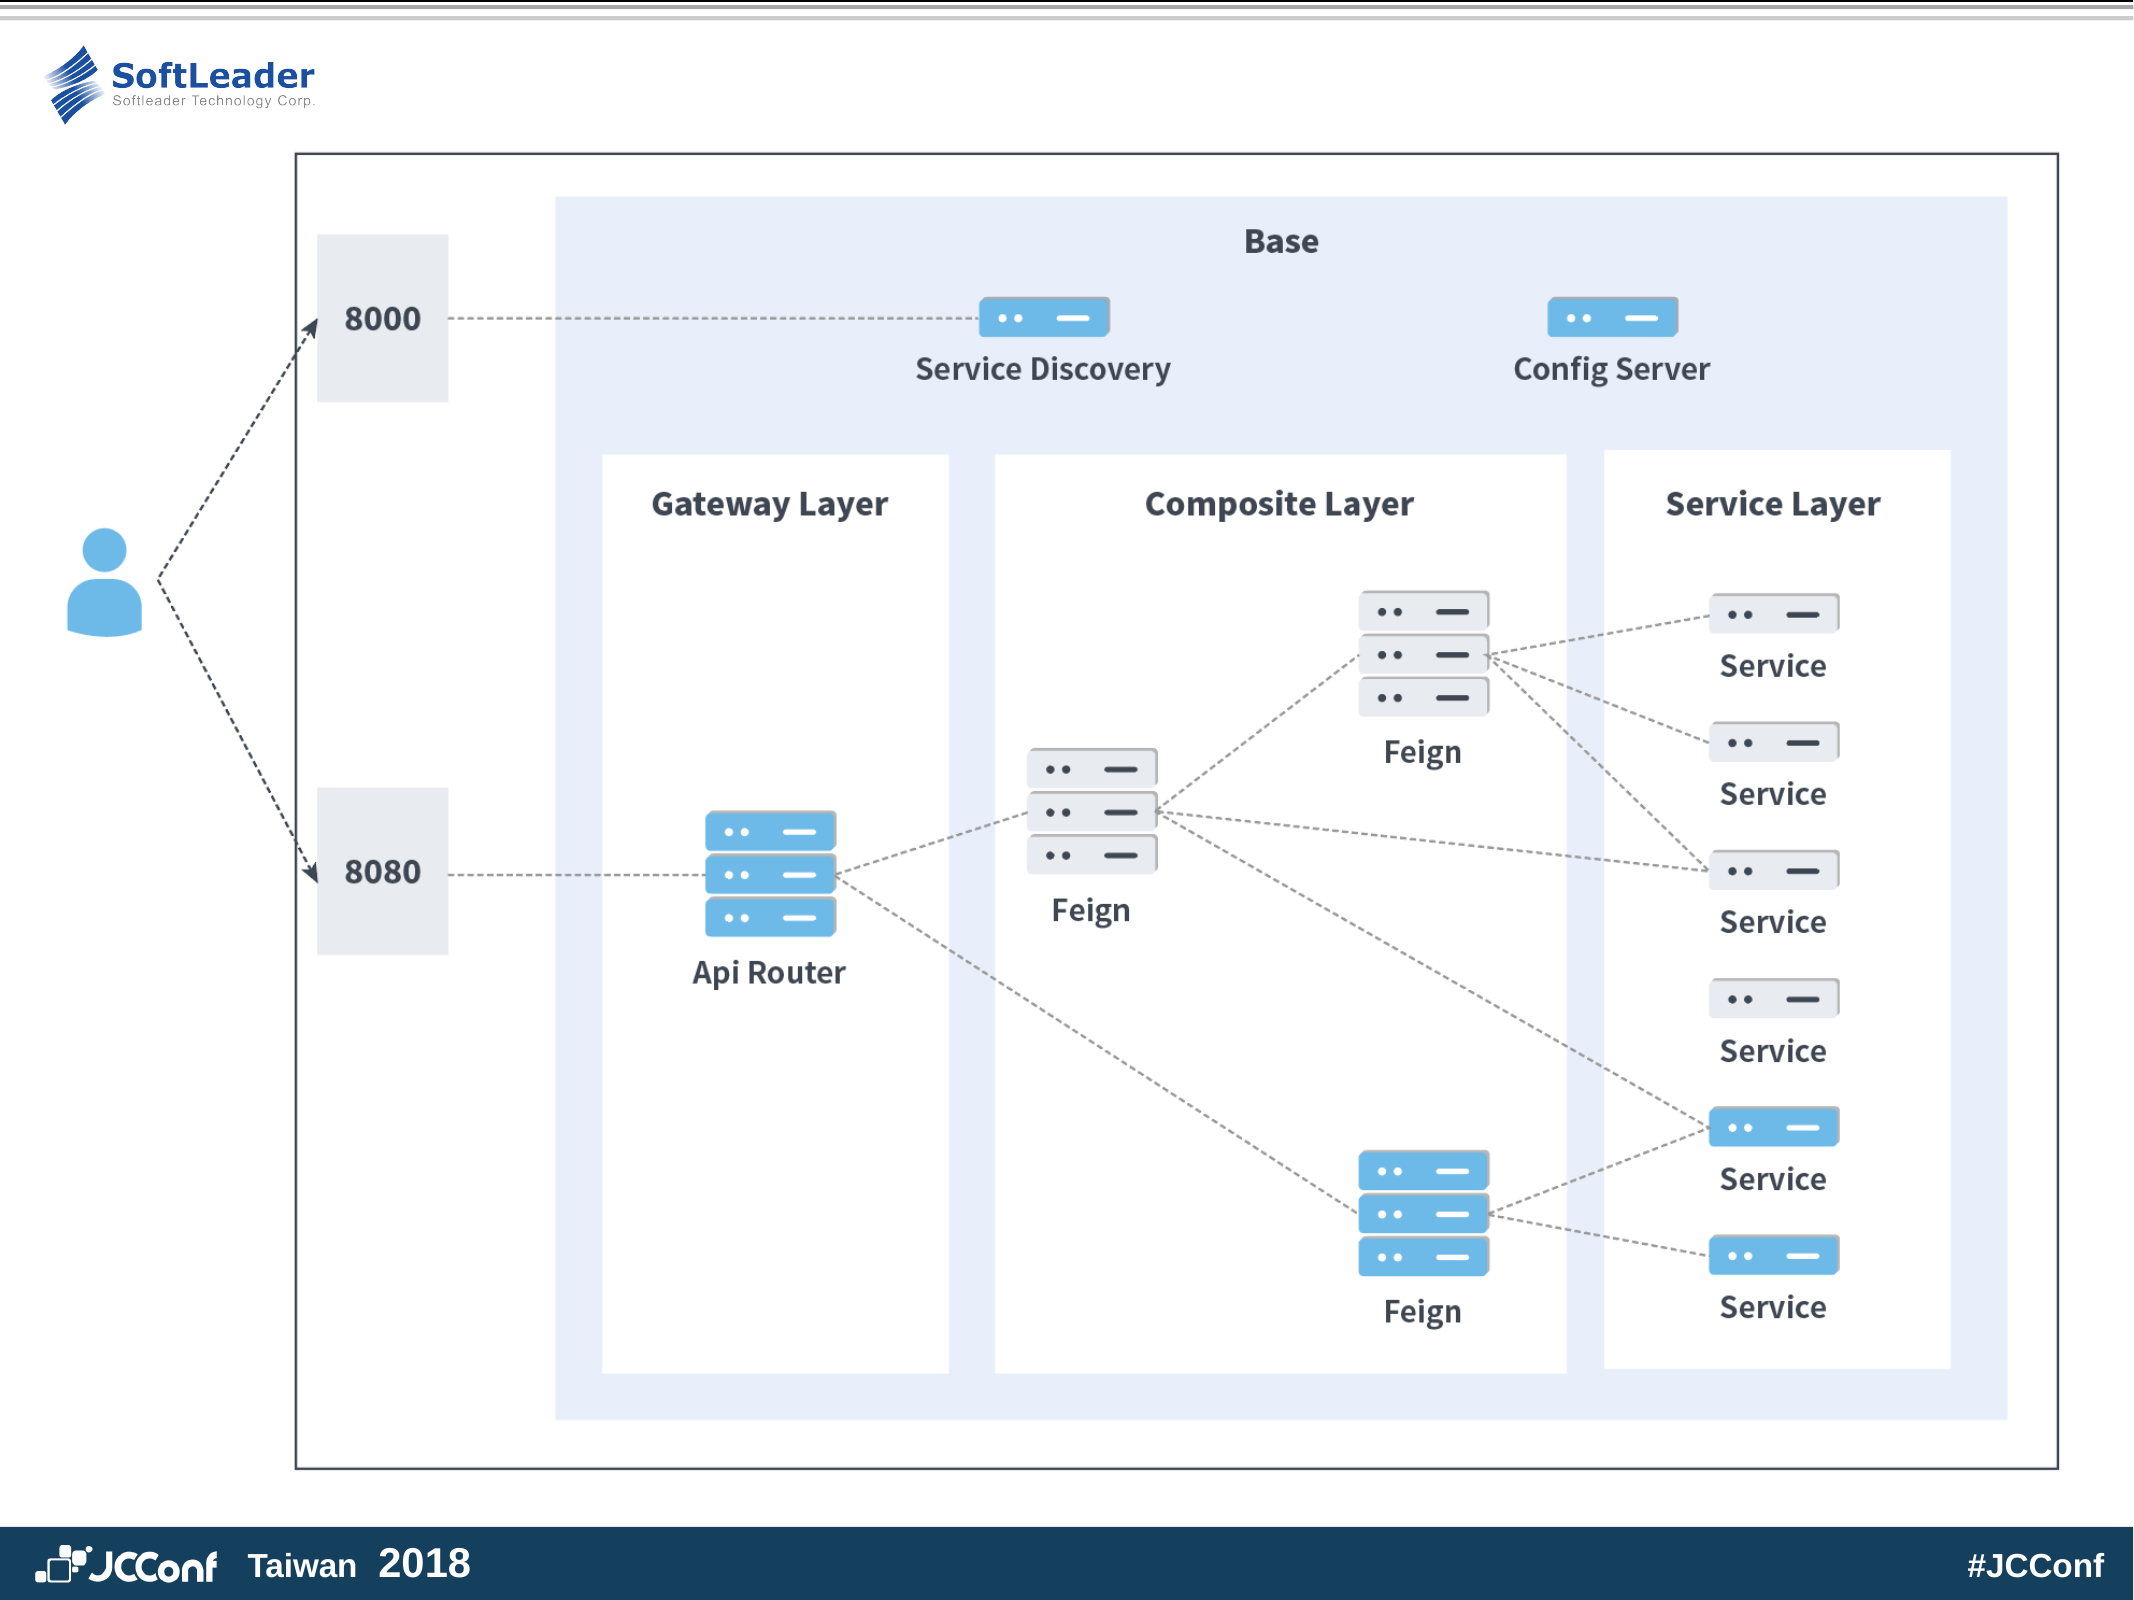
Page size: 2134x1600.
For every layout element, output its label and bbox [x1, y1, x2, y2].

picture [35, 1545, 217, 1583]
picture [56, 140, 2072, 1485]
picture [30, 36, 328, 134]
